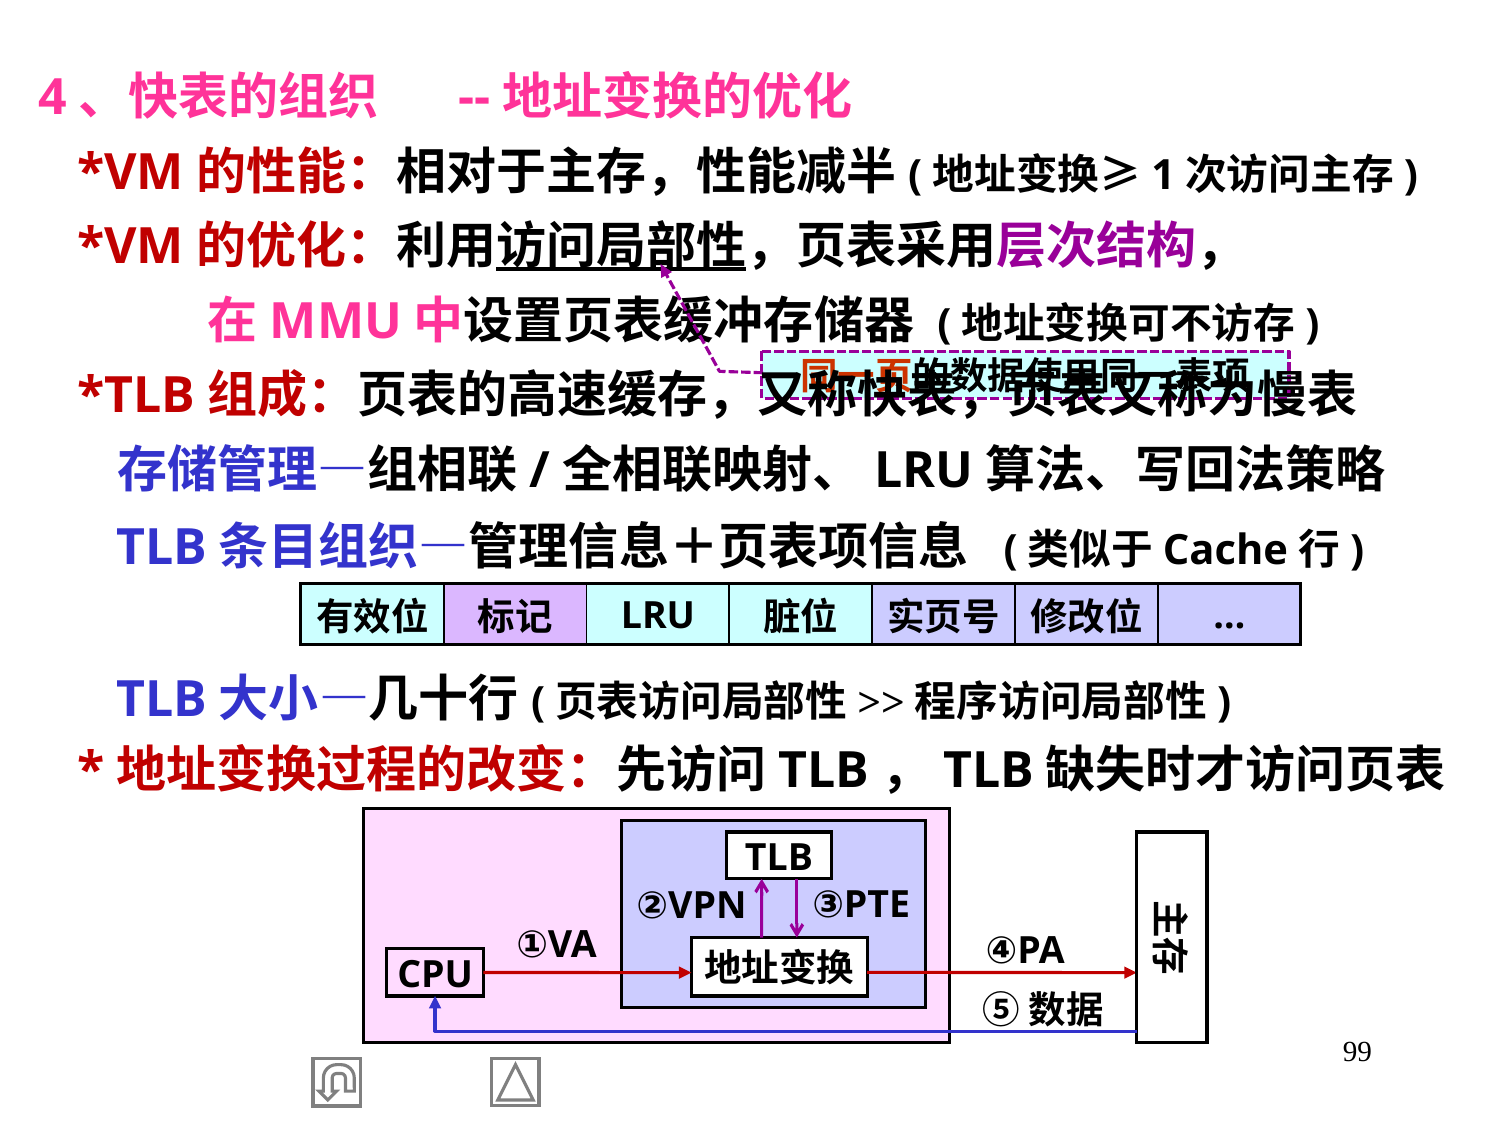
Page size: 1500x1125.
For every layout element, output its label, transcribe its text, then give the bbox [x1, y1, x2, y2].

text_box 同一页的数据使用同一表项 [660, 264, 674, 287]
table_header 有效位 [302, 585, 443, 643]
table_header 脏位 [730, 585, 871, 643]
text_box [491, 1058, 540, 1106]
text_box *地址变换过程的改变：先访问TLB，TLB缺失时才访问页表 [23, 714, 1477, 805]
text_box TLB大小—几十行(页表访问局部性>>程序访问局部性) [23, 644, 1465, 714]
table_header 修改位 [1016, 585, 1157, 643]
table_header … [1159, 585, 1299, 643]
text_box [362, 808, 1208, 1044]
table_header 实页号 [873, 585, 1014, 643]
table_header LRU [587, 585, 728, 643]
text_box [313, 1058, 361, 1106]
slide_number 99 [1074, 1024, 1388, 1101]
table_header 标记 [445, 585, 586, 643]
text_box *TLB组成：页表的高速缓存，又称快表，页表又称为慢表 存储管理—组相联/全相联映射、LRU算法、写回法策略 [23, 339, 1465, 492]
text_box *VM的优化：利用访问局部性，页表采用层次结构， 在MMU中设置页表缓冲存储器 (地址变换可不访存) [23, 191, 1465, 339]
text_box 4、快表的组织 --地址变换的优化 *VM的性能：相对于主存，性能减半(地址变换≥1次访问主存) [23, 42, 1465, 191]
text_box TLB条目组织—管理信息＋页表项信息 (类似于Cache行) [23, 492, 1465, 582]
